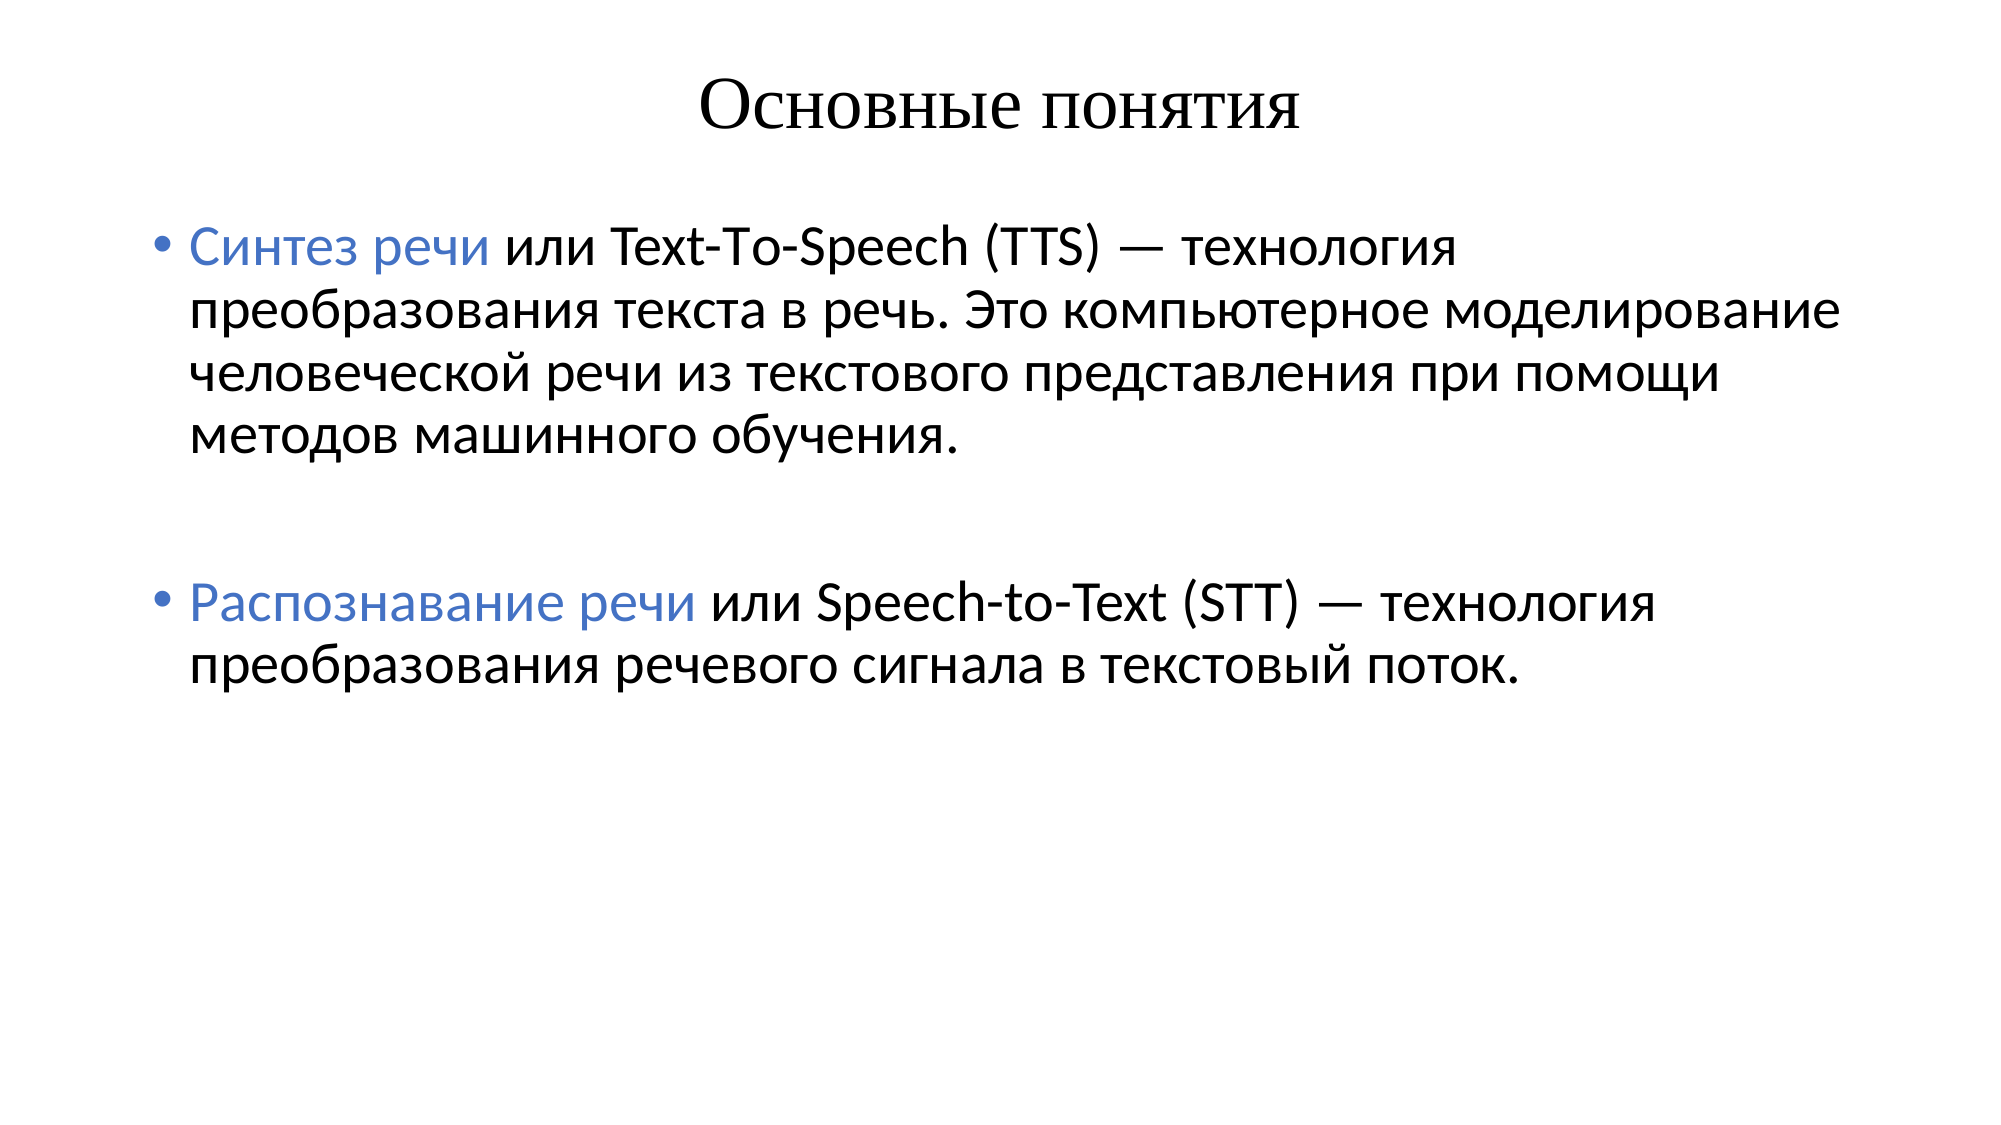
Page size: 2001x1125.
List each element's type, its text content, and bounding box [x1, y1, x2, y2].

title Основные понятия [137, 0, 1863, 207]
list Синтез речи или Text-To-Speech (TTS) — технология преобразования текста в речь. Это компьютерное моделирование человеческой речи из текстового представления при помощи методов машинного обучения. Распознавание речи или Speech-to-Text (STT) — технология преобразования речевого сигнала в текстовый поток. [137, 207, 1863, 1009]
